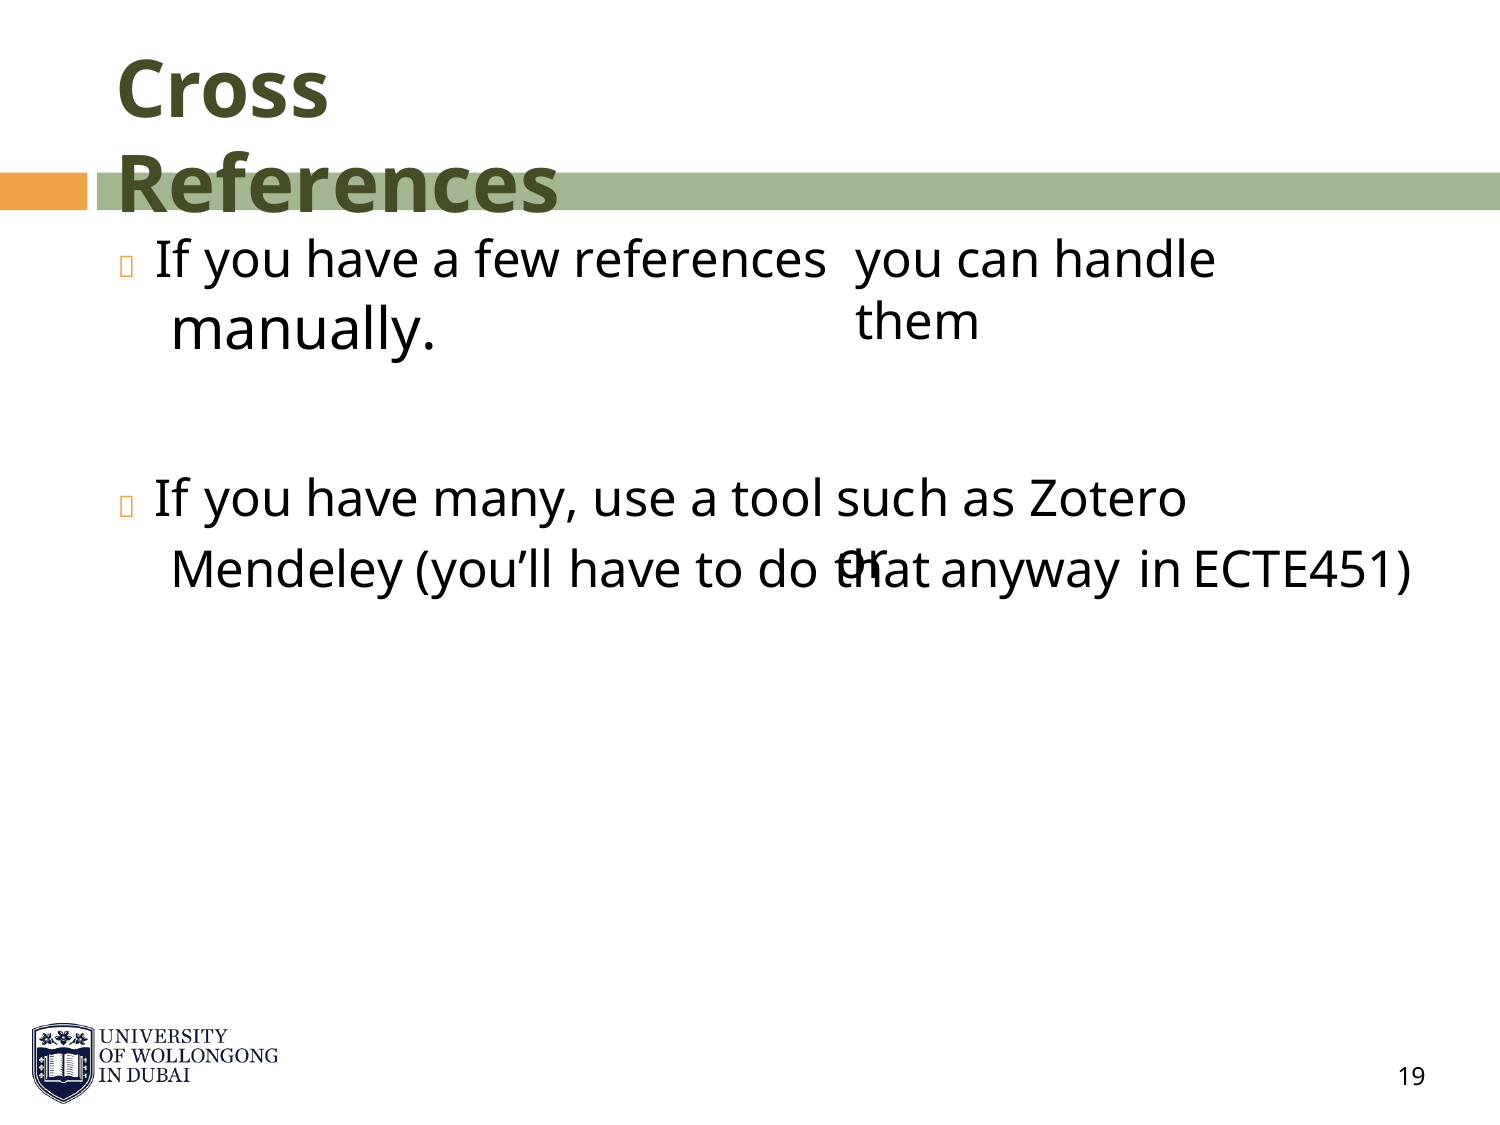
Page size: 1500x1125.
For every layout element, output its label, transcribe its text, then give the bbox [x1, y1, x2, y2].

text_box Mendeley [167, 543, 411, 607]
text_box do [754, 543, 830, 607]
text_box have [566, 543, 691, 607]
text_box [0, 172, 88, 211]
text_box 19 [1395, 1063, 1431, 1093]
text_box Cross References [113, 50, 777, 147]
text_box in [1136, 543, 1188, 607]
text_box  If you have many, use a tool [115, 473, 831, 537]
text_box  If you have a few references manually. [115, 234, 850, 367]
text_box [32, 1023, 278, 1104]
text_box (you’ll [413, 543, 563, 607]
text_box ECTE451) [1190, 543, 1428, 607]
text_box such as Zotero or [834, 473, 1243, 537]
text_box [97, 172, 1500, 211]
text_box anyway [938, 543, 1133, 607]
text_box that [832, 543, 935, 607]
text_box you can handle them [853, 234, 1344, 297]
text_box to [693, 543, 752, 607]
